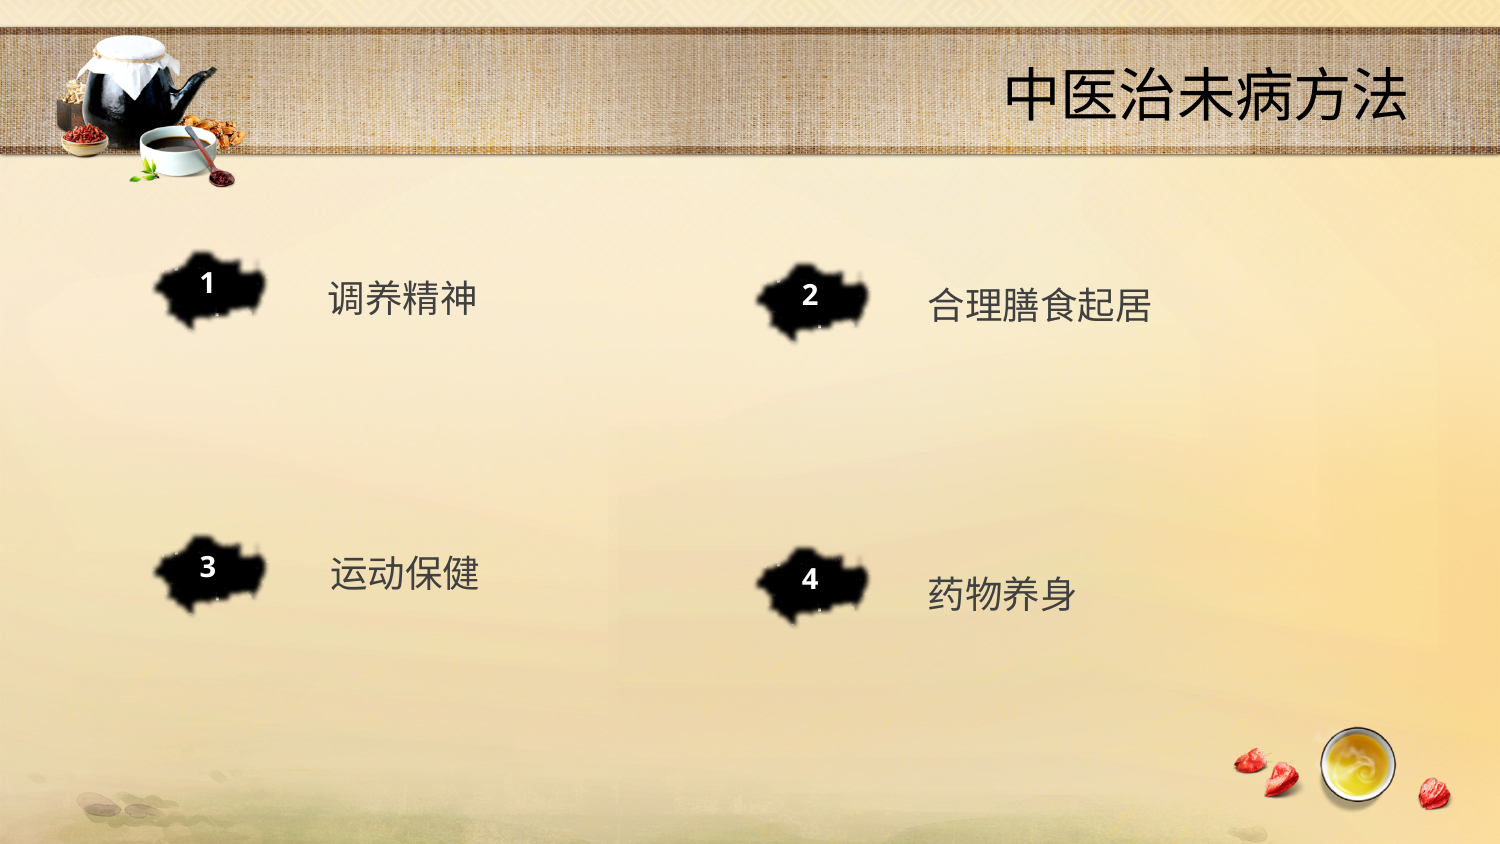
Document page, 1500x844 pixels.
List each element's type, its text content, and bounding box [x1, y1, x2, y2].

title 中医治未病方法 [75, 36, 1425, 151]
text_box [714, 232, 928, 385]
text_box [714, 516, 928, 669]
text_box 药物养身 [933, 540, 1376, 623]
picture [0, 0, 1500, 844]
text_box 合理膳食起居 [933, 252, 1376, 335]
text_box 调养精神 [330, 244, 709, 327]
text_box 运动保健 [331, 519, 660, 603]
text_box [111, 504, 325, 657]
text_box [111, 220, 325, 373]
